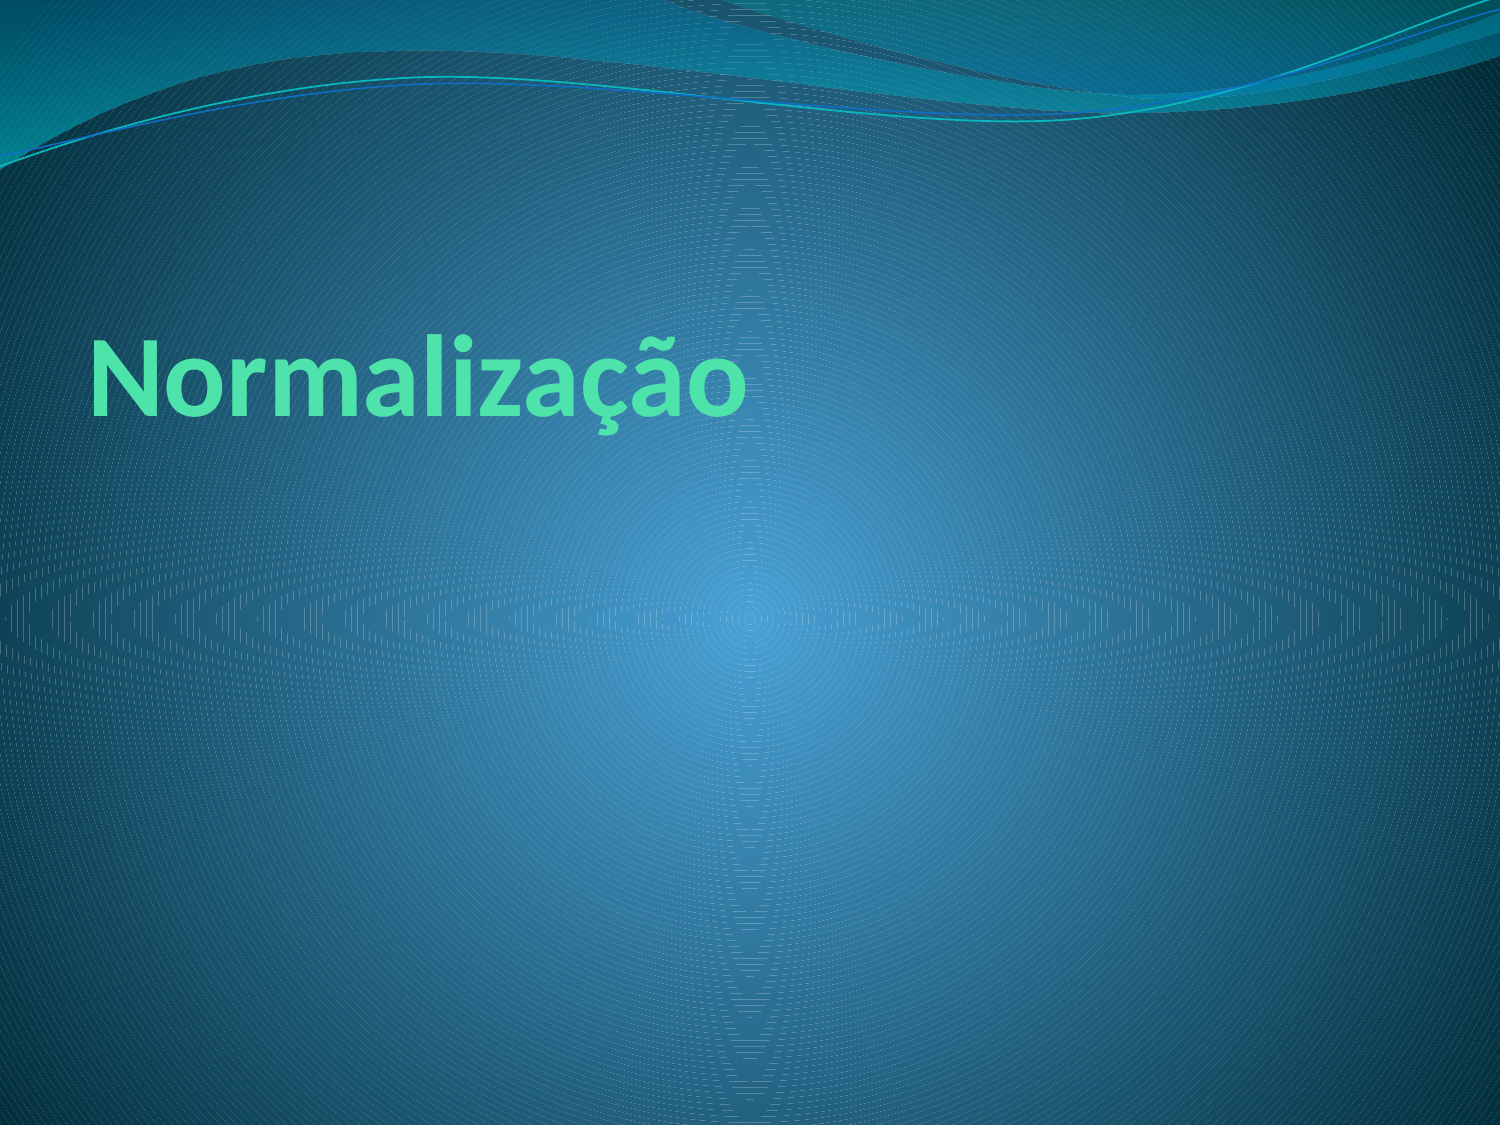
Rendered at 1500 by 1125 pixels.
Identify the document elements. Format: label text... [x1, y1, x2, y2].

title Normalização [86, 216, 1362, 440]
